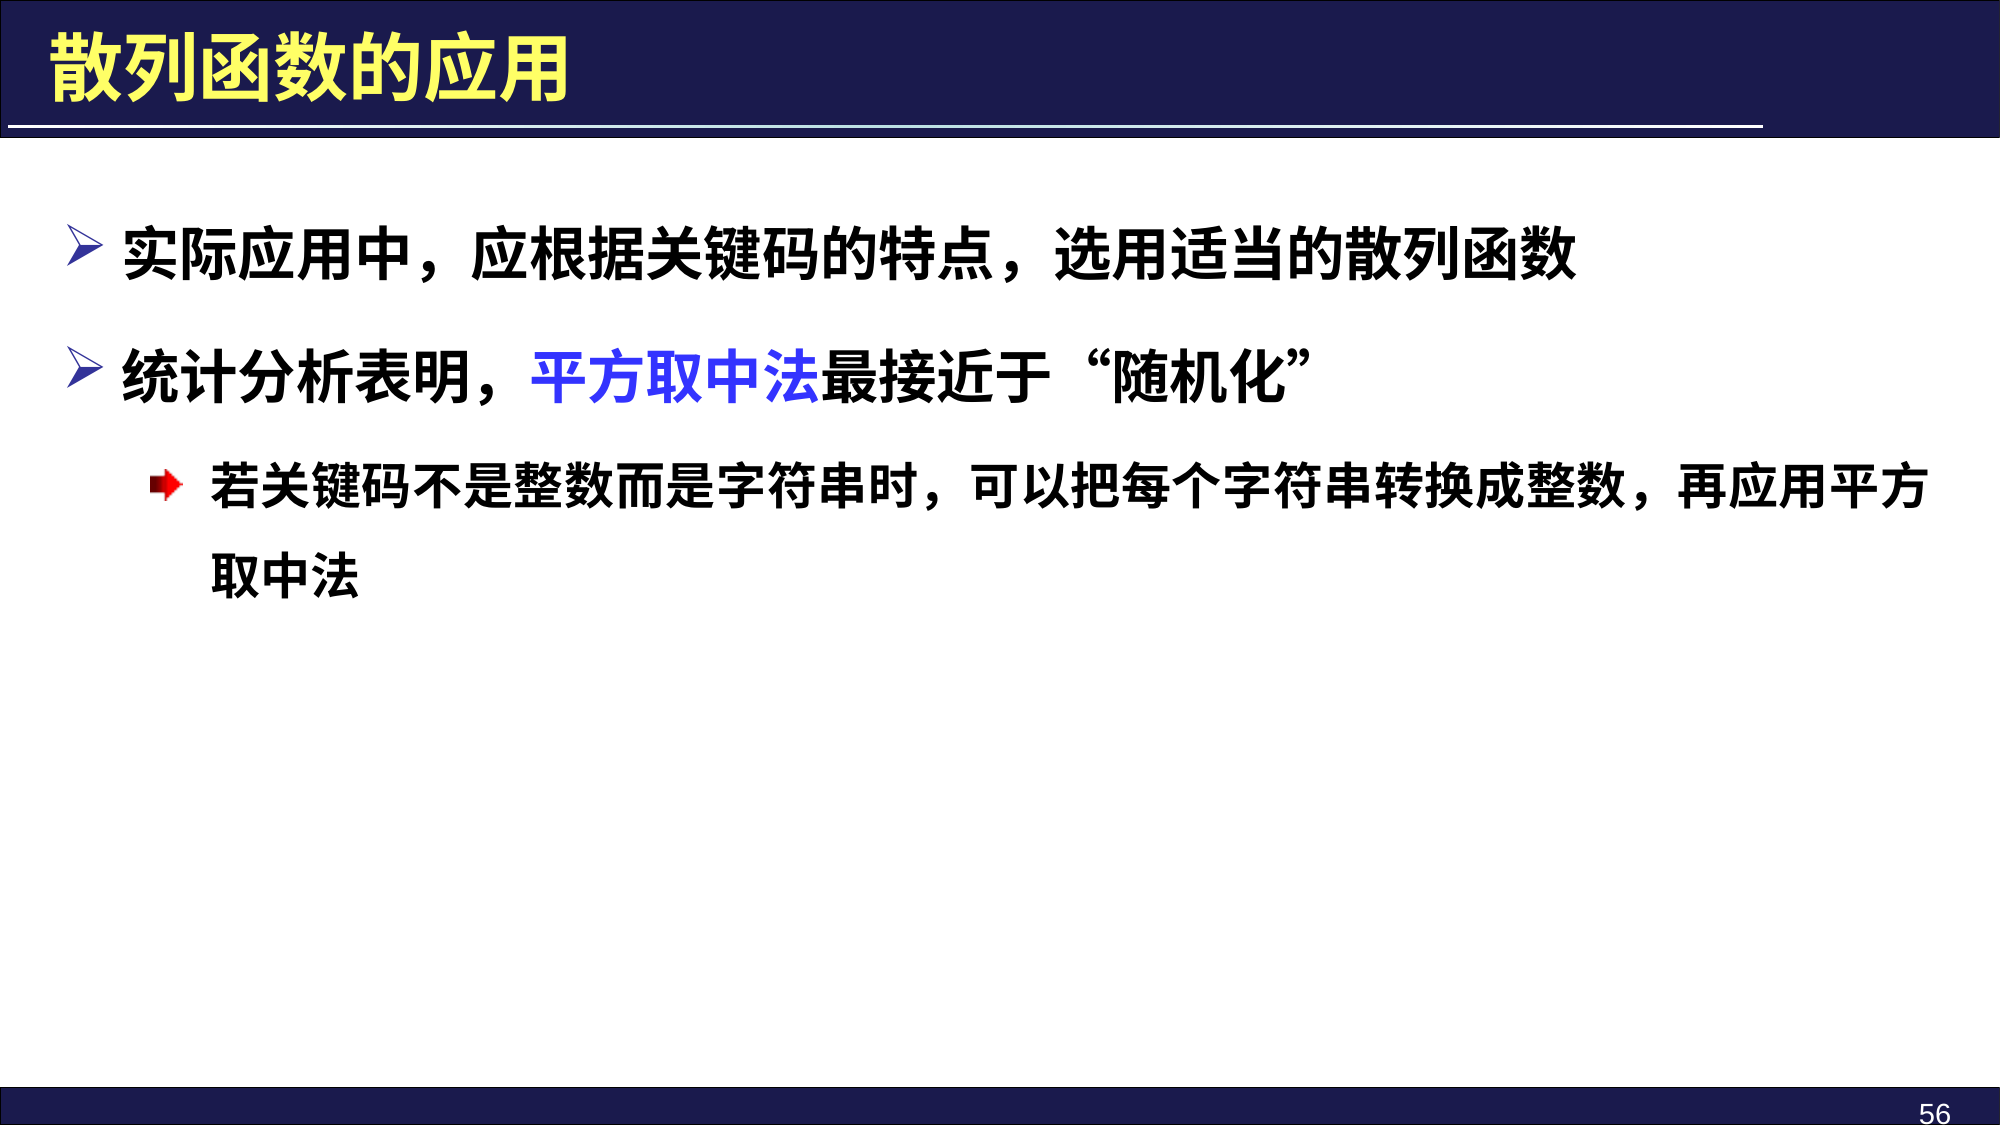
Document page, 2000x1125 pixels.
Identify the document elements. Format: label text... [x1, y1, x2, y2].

list 实际应用中，应根据关键码的特点，选用适当的散列函数 统计分析表明，平方取中法最接近于“随机化” 若关键码不是整数而是字符串时，可以把每个字符串转换成整数，再应用平方取中法 [47, 174, 1946, 1050]
title 散列函数的应用 [33, 12, 1767, 118]
picture [150, 469, 183, 501]
slide_number 56 [1666, 1087, 1967, 1125]
